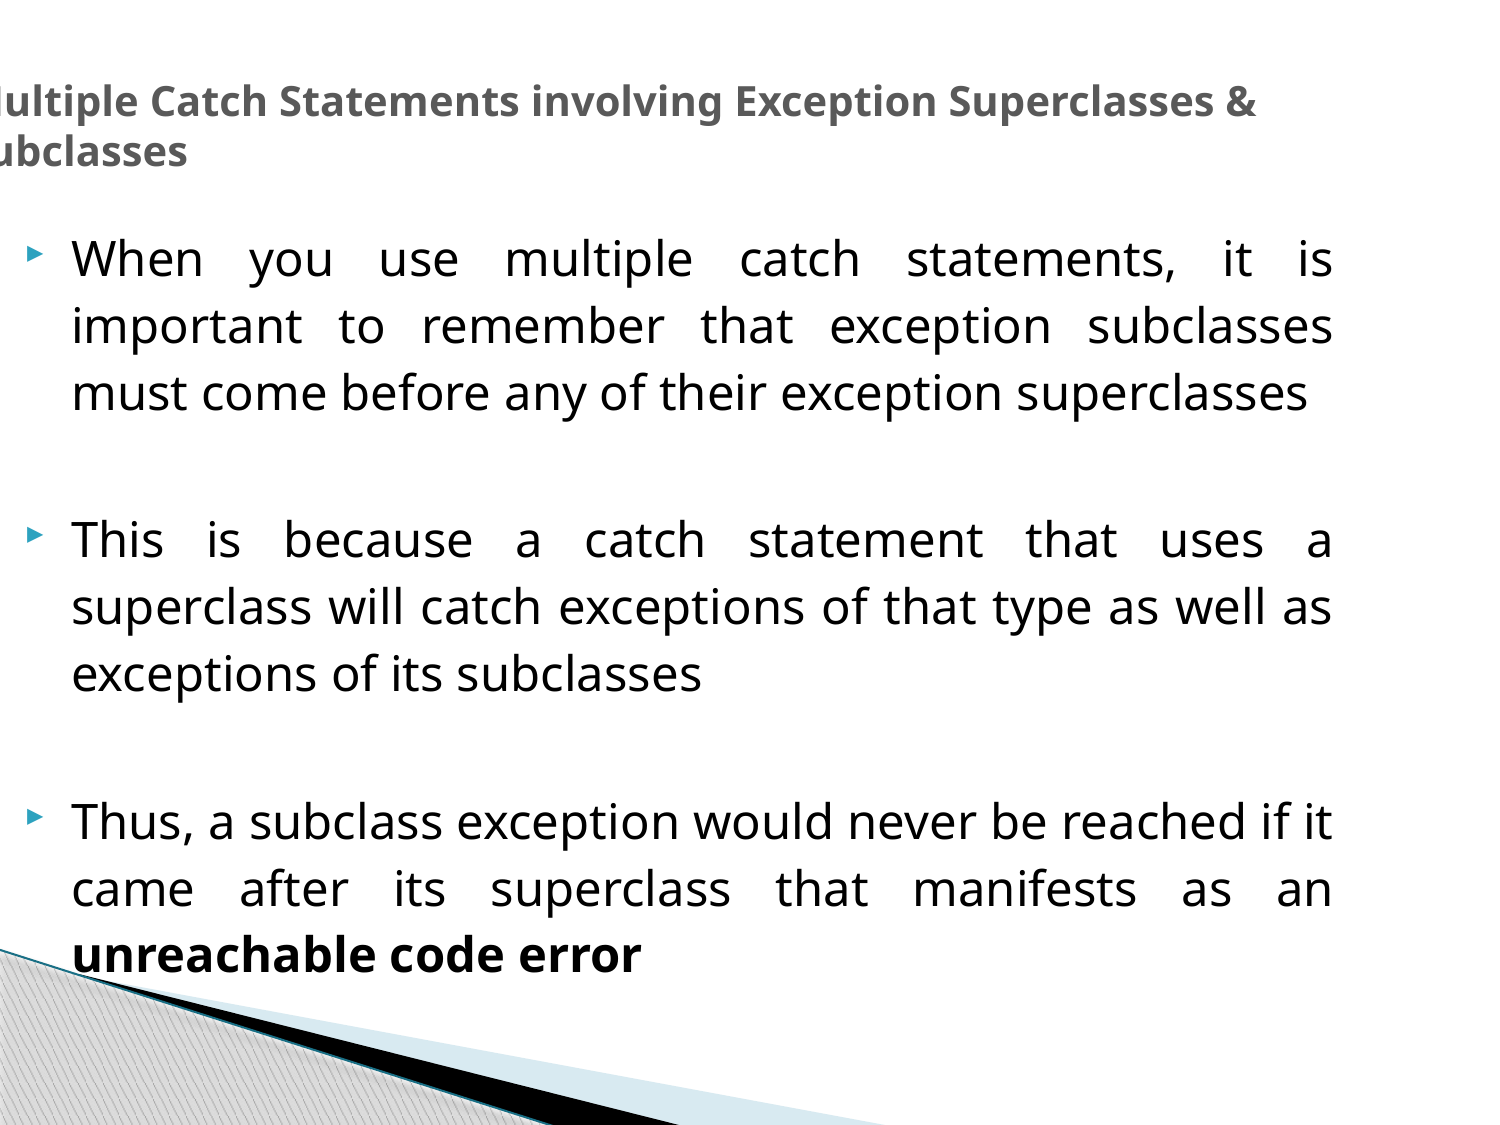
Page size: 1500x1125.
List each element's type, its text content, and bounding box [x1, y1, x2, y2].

list When you use multiple catch statements, it is important to remember that exception subclasses must come before any of their exception superclasses This is because a catch statement that uses a superclass will catch exceptions of that type as well as exceptions of its subclasses Thus, a subclass exception would never be reached if it came after its superclass that manifests as an unreachable code error [0, 200, 1350, 1013]
title Multiple Catch Statements involving Exception Superclasses & Subclasses [0, 50, 1500, 200]
